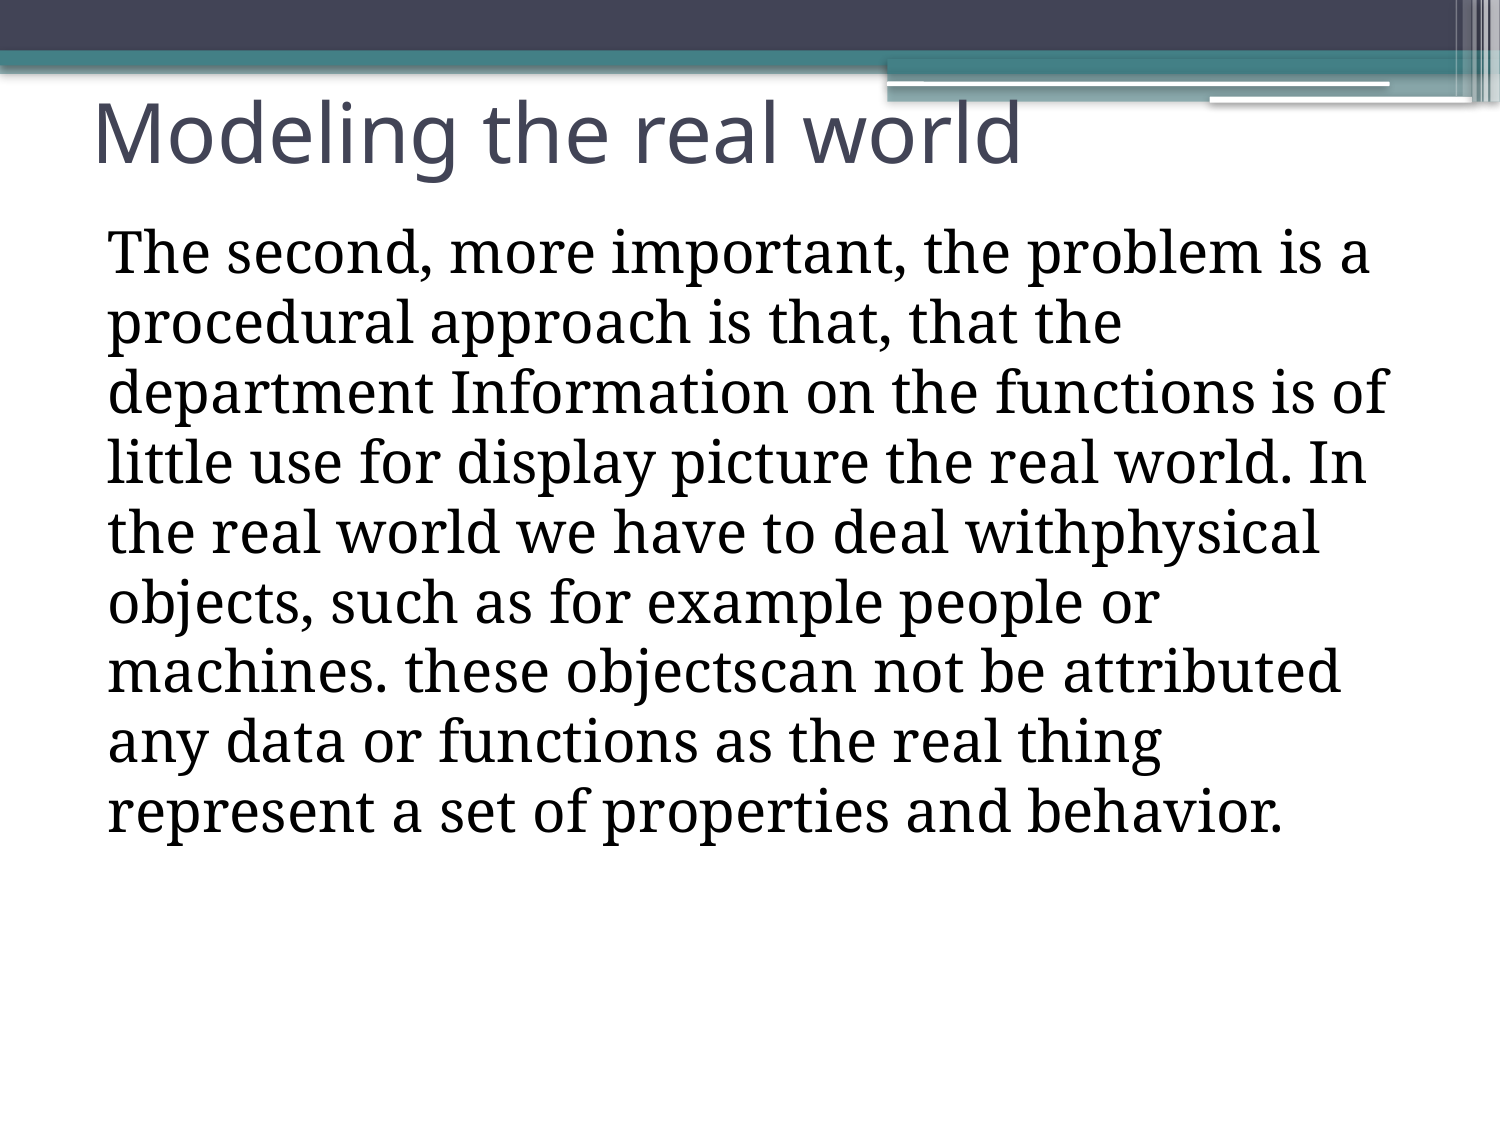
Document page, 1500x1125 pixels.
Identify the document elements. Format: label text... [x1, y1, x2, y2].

list The second, more important, the problem is a procedural approach is that, that the department Information on the functions is of little use for display picture the real world. In the real world we have to deal withphysical objects, such as for example people or machines. these objectscan not be attributed any data or functions as the real thing represent a set of properties and behavior. [75, 208, 1425, 1079]
title Modeling the real world [76, 42, 1427, 218]
